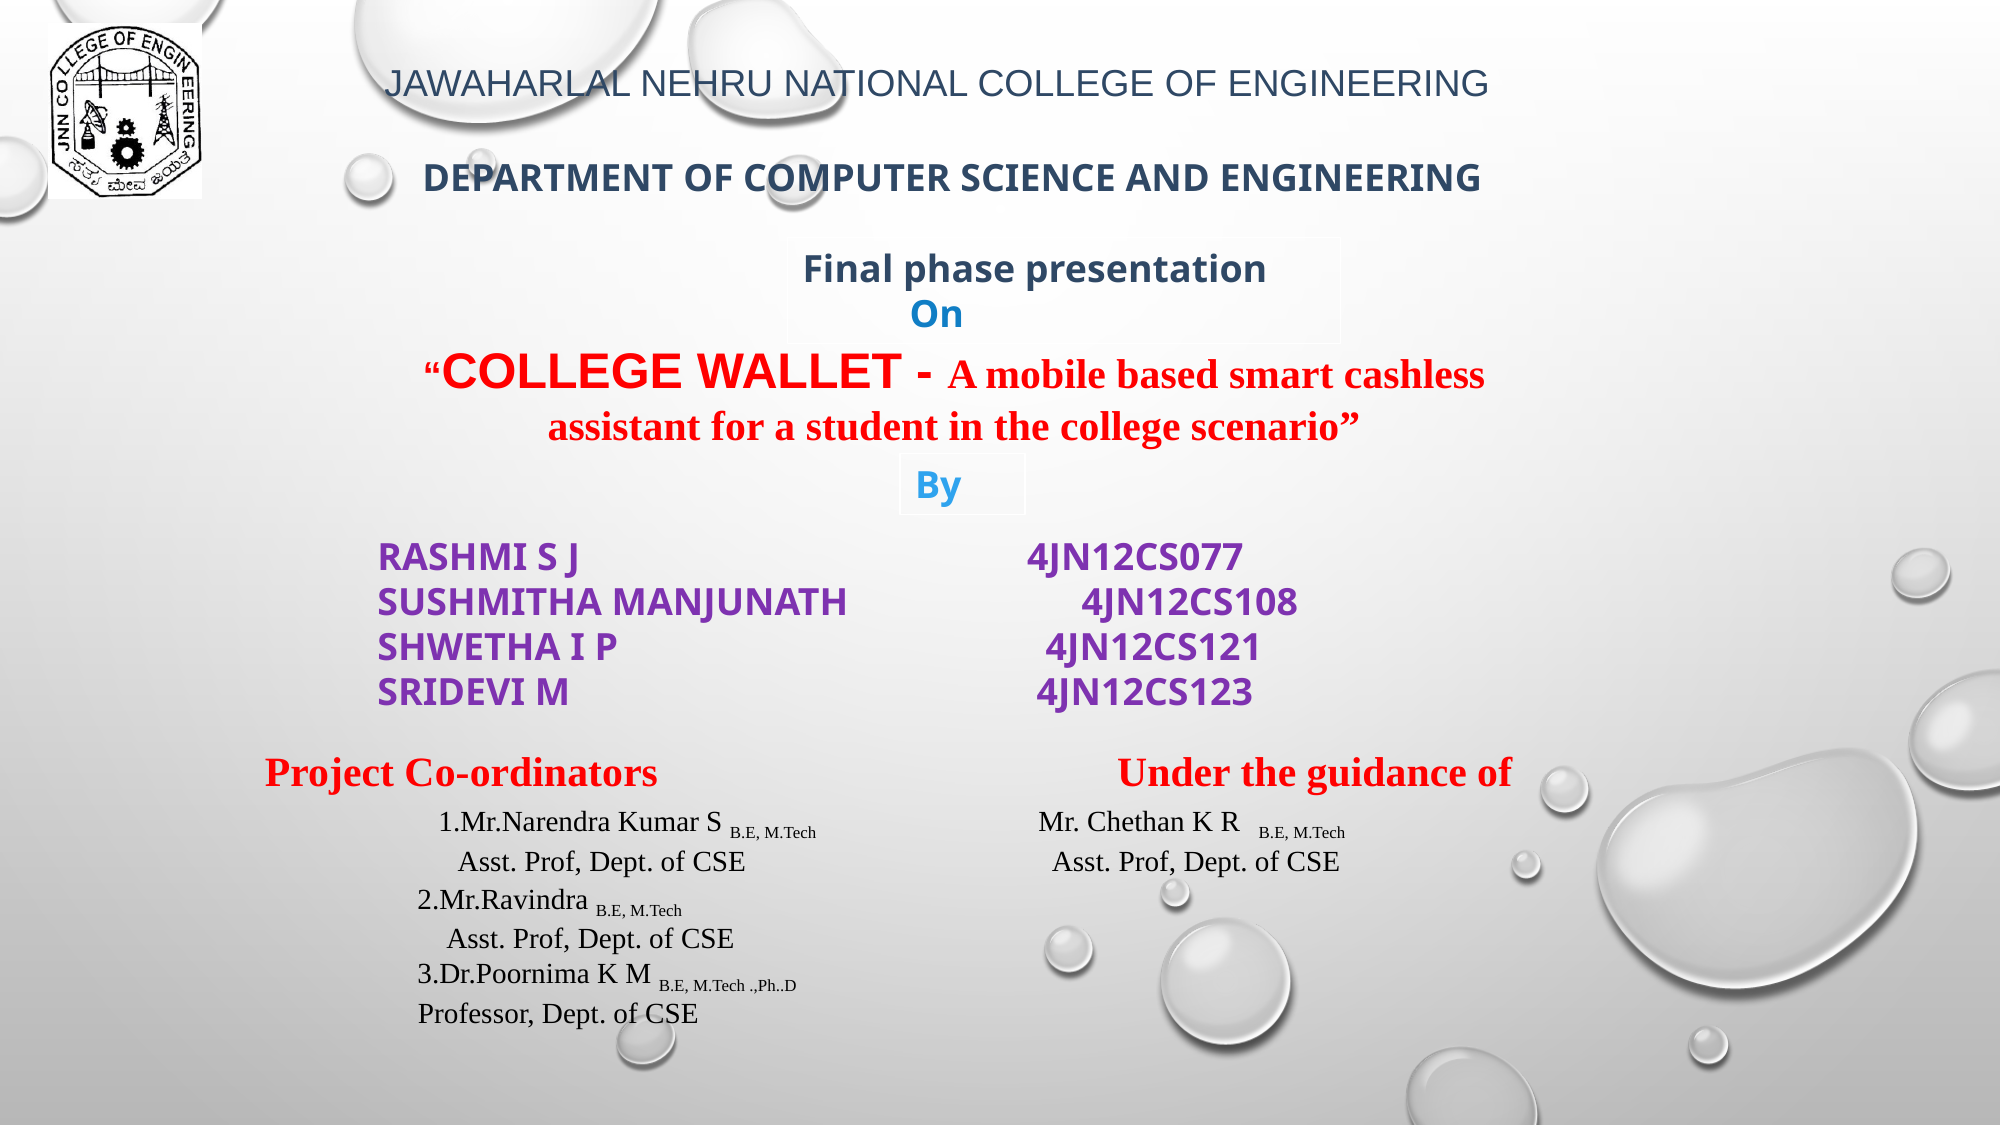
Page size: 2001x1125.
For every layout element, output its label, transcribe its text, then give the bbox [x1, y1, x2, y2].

text_box 1.Mr.Narendra Kumar S B.E, M.Tech Mr. Chethan K R B.E, M.Tech Asst. Prof, Dept. of CSE Asst. Prof, Dept. of CSE [320, 795, 1389, 881]
text_box DEPARTMENT OF COMPUTER SCIENCE AND ENGINEERING [258, 146, 1647, 208]
text_box By [900, 453, 1025, 515]
text_box RASHMI S J 4JN12CS077 SUSHMITHA MANJUNATH 4JN12CS108 SHWETHA I P 4JN12CS121 SRIDEVI M 4JN12CS123 [362, 524, 1538, 722]
picture [0, 0, 2000, 1125]
title JAWAHARLAL NEHRU NATIONAL COLLEGE OF ENGINEERING [162, 0, 1713, 238]
text_box Final phase presentation On [787, 237, 1341, 331]
text_box Project Co-ordinators Under the guidance of 2.Mr.Ravindra B.E, M.Tech Asst. Prof, Dept. of CSE 3.Dr.Poornima K M B.E, M.Tech .,Ph..D Professor, Dept. of CSE [249, 737, 1800, 1125]
text_box “COLLEGE WALLET - A mobile based smart cashless assistant for a student in the college scenario” [366, 331, 1542, 458]
